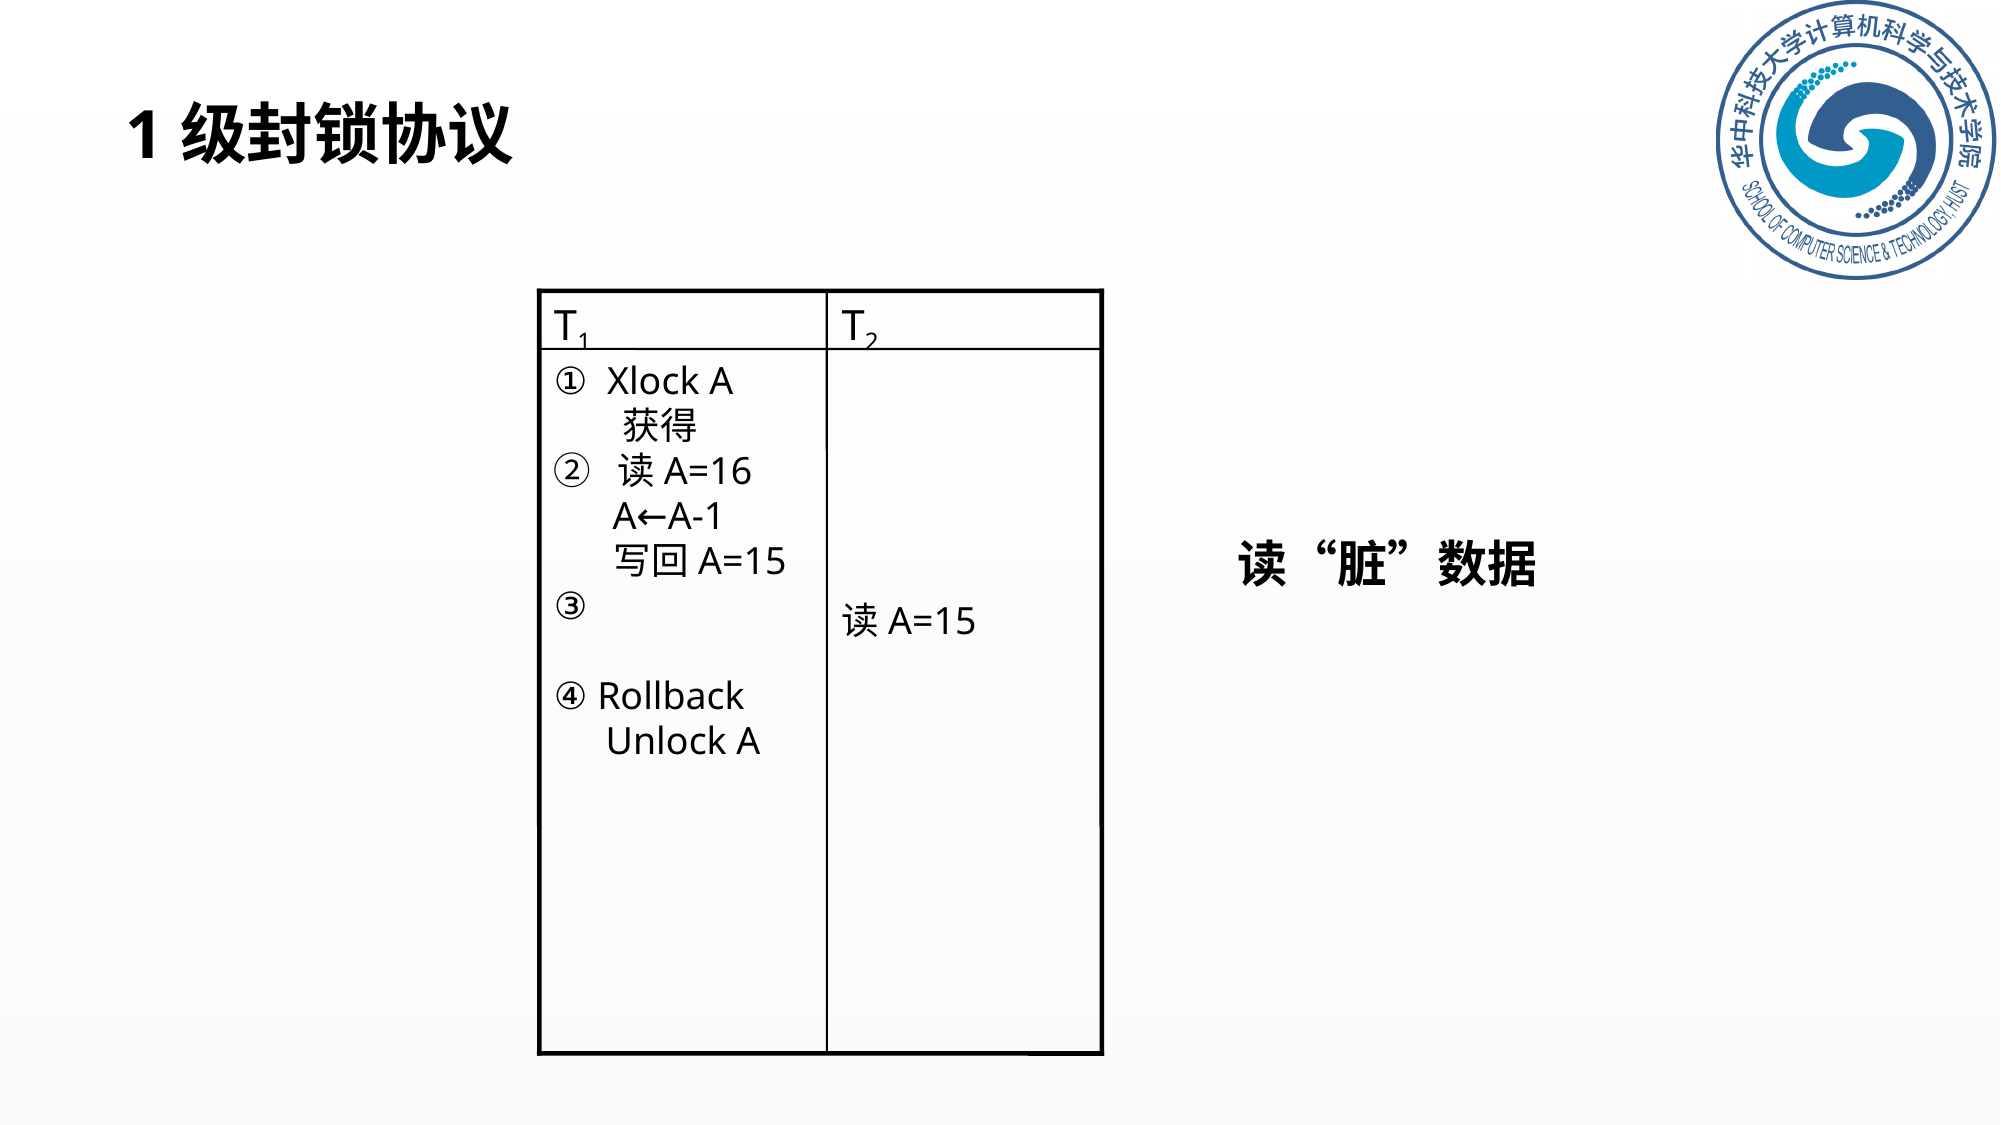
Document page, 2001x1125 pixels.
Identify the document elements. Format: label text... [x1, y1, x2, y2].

picture [1716, 0, 1999, 280]
title 1级封锁协议 [110, 74, 1386, 200]
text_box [539, 290, 1102, 1054]
text_box 读“脏”数据 [1175, 512, 1600, 613]
